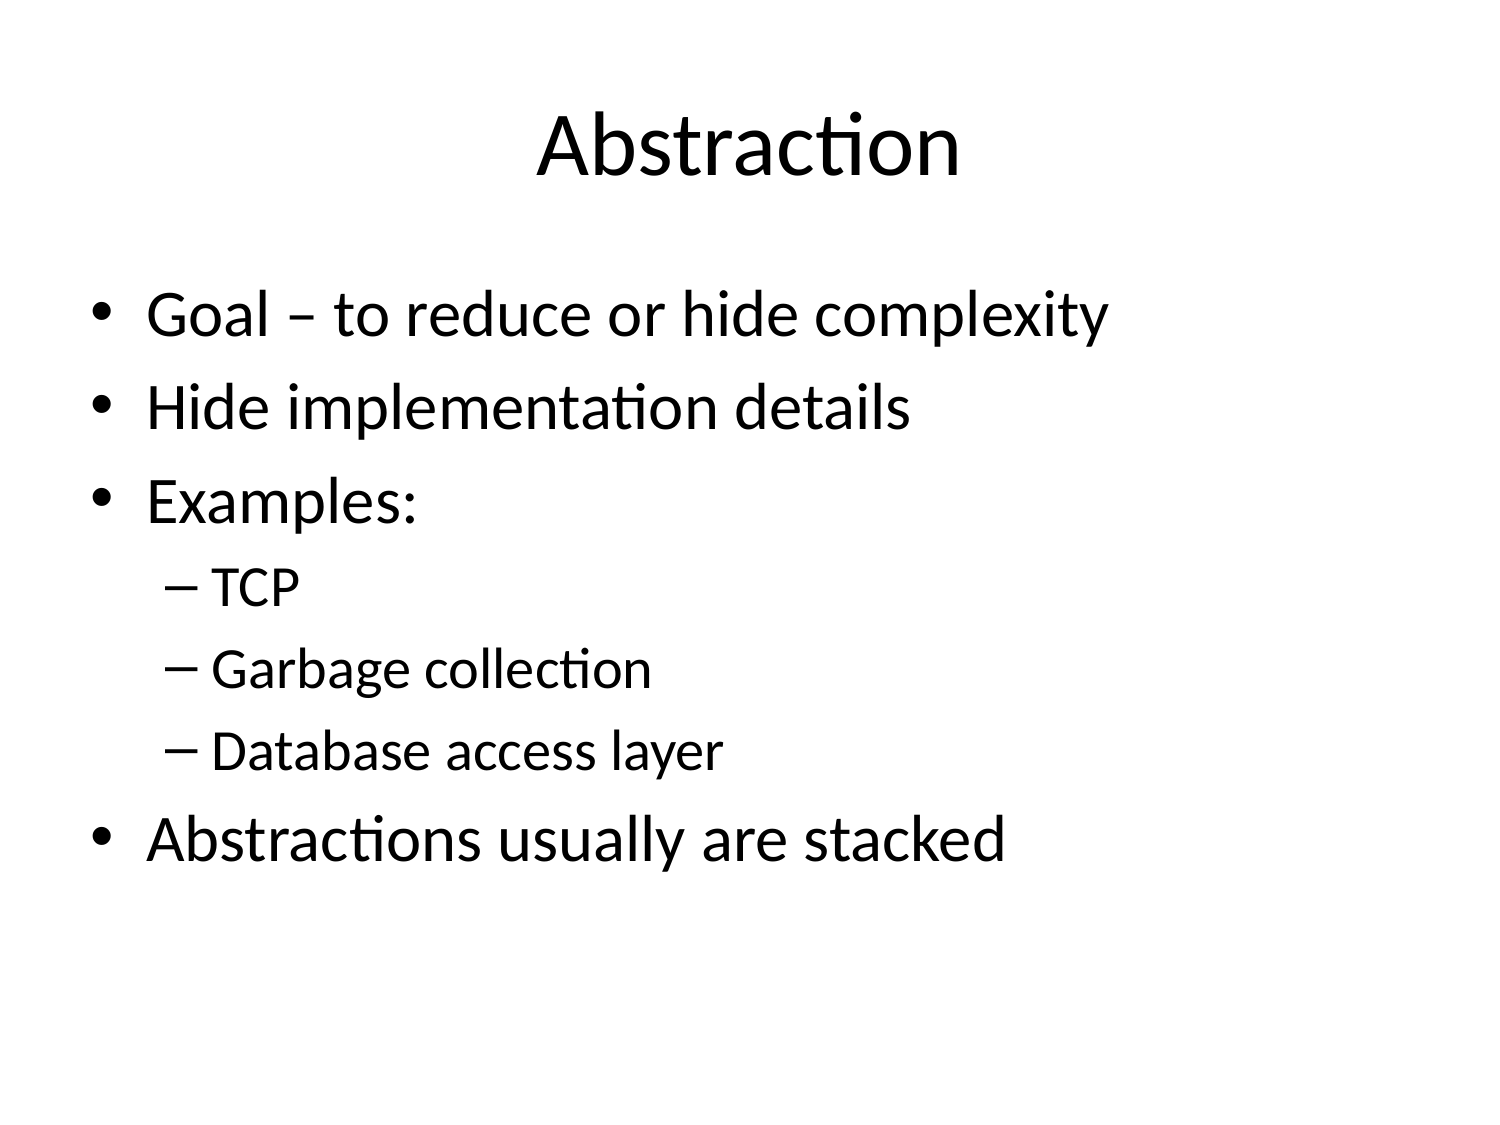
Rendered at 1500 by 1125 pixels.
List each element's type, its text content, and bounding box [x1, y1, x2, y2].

title Abstraction [75, 45, 1425, 233]
list Goal – to reduce or hide complexity Hide implementation details Examples: TCP Garbage collection Database access layer Abstractions usually are stacked [75, 262, 1425, 1005]
